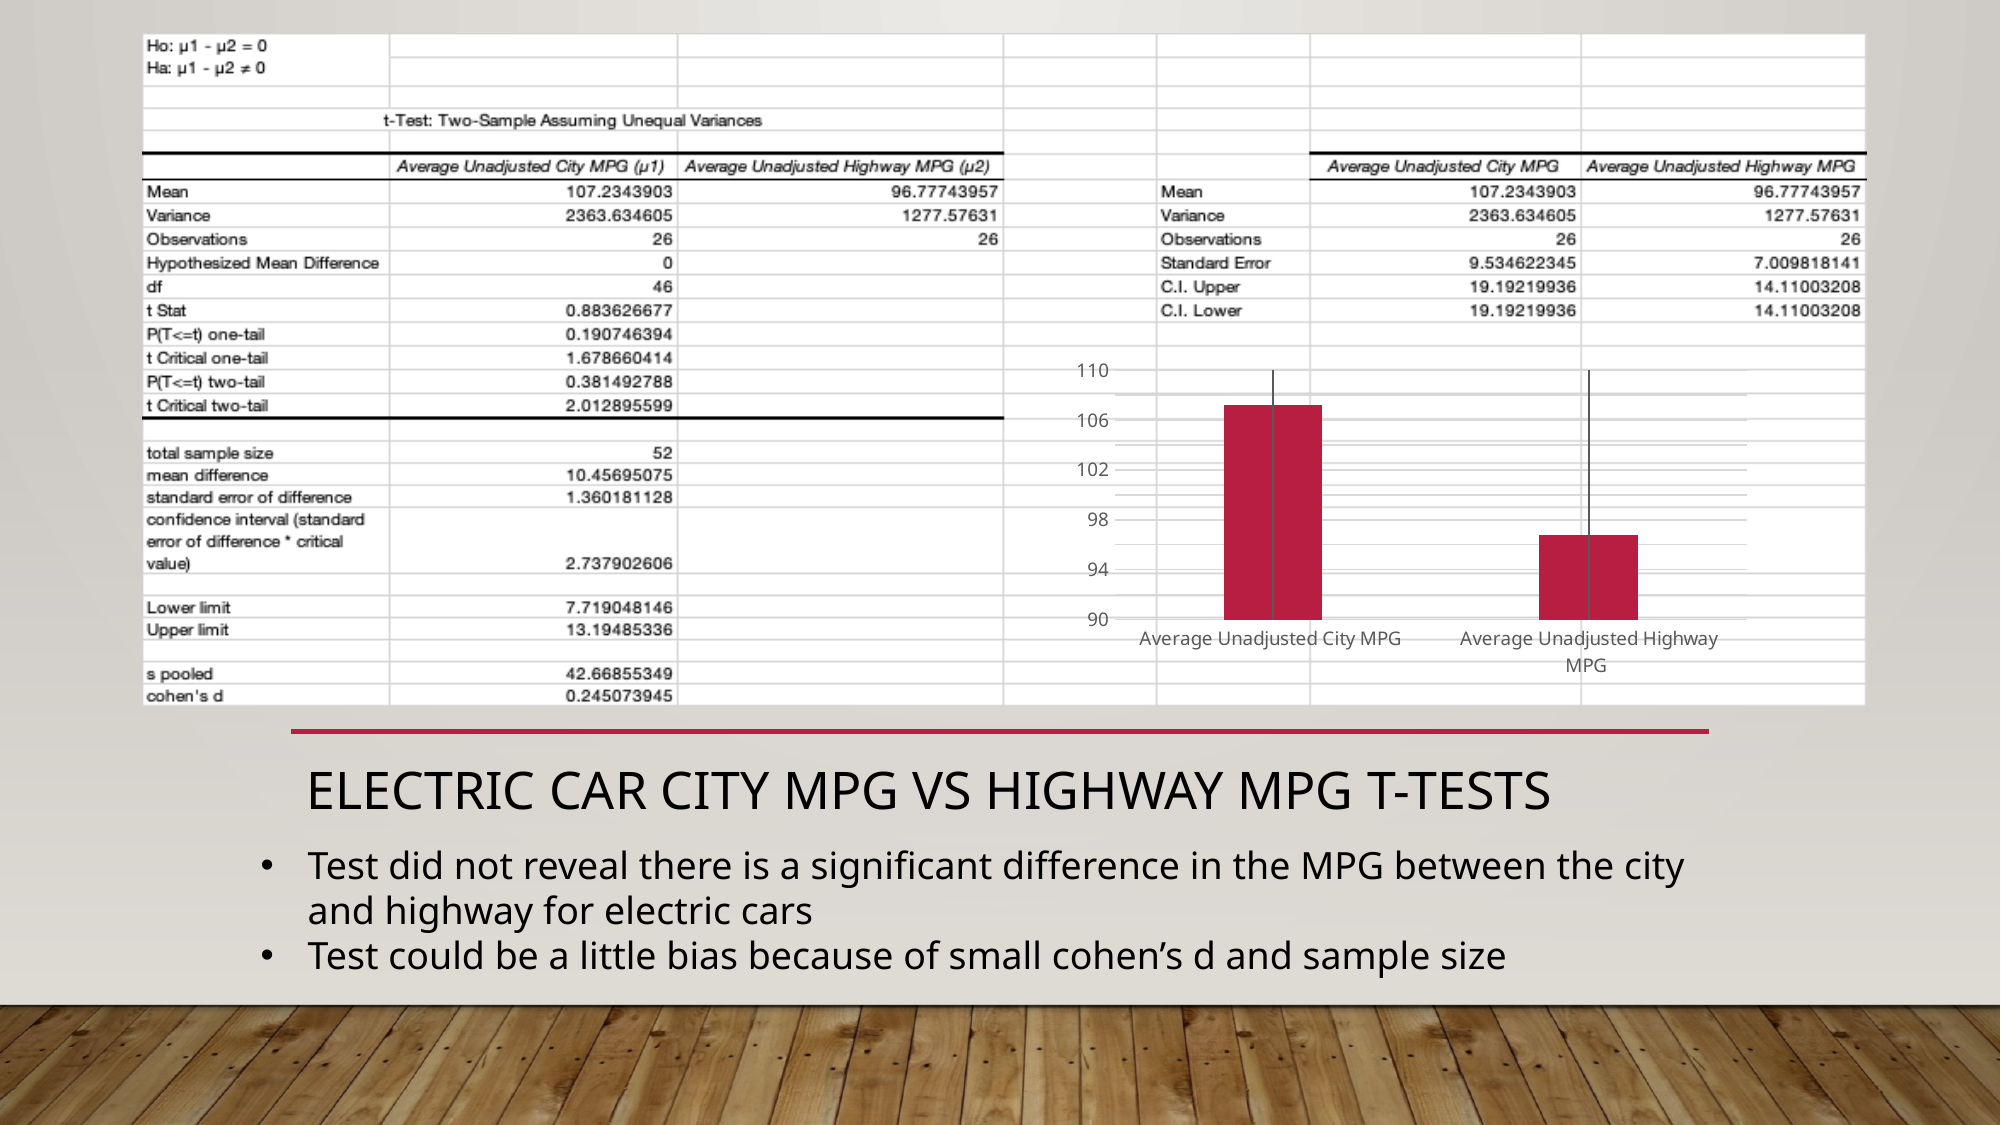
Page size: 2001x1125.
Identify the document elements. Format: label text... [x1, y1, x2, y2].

text_box Test did not reveal there is a significant difference in the MPG between the city and highway for electric cars Test could be a little bias because of small cohen’s d and sample size [245, 834, 1764, 985]
text_box [0, 330, 2000, 1004]
picture [0, 1006, 2000, 1125]
text_box [0, 0, 2000, 330]
chart [1062, 349, 1761, 686]
picture [142, 32, 1867, 707]
title Electric car City mpg vs highway mpg t-tests [291, 756, 1761, 834]
